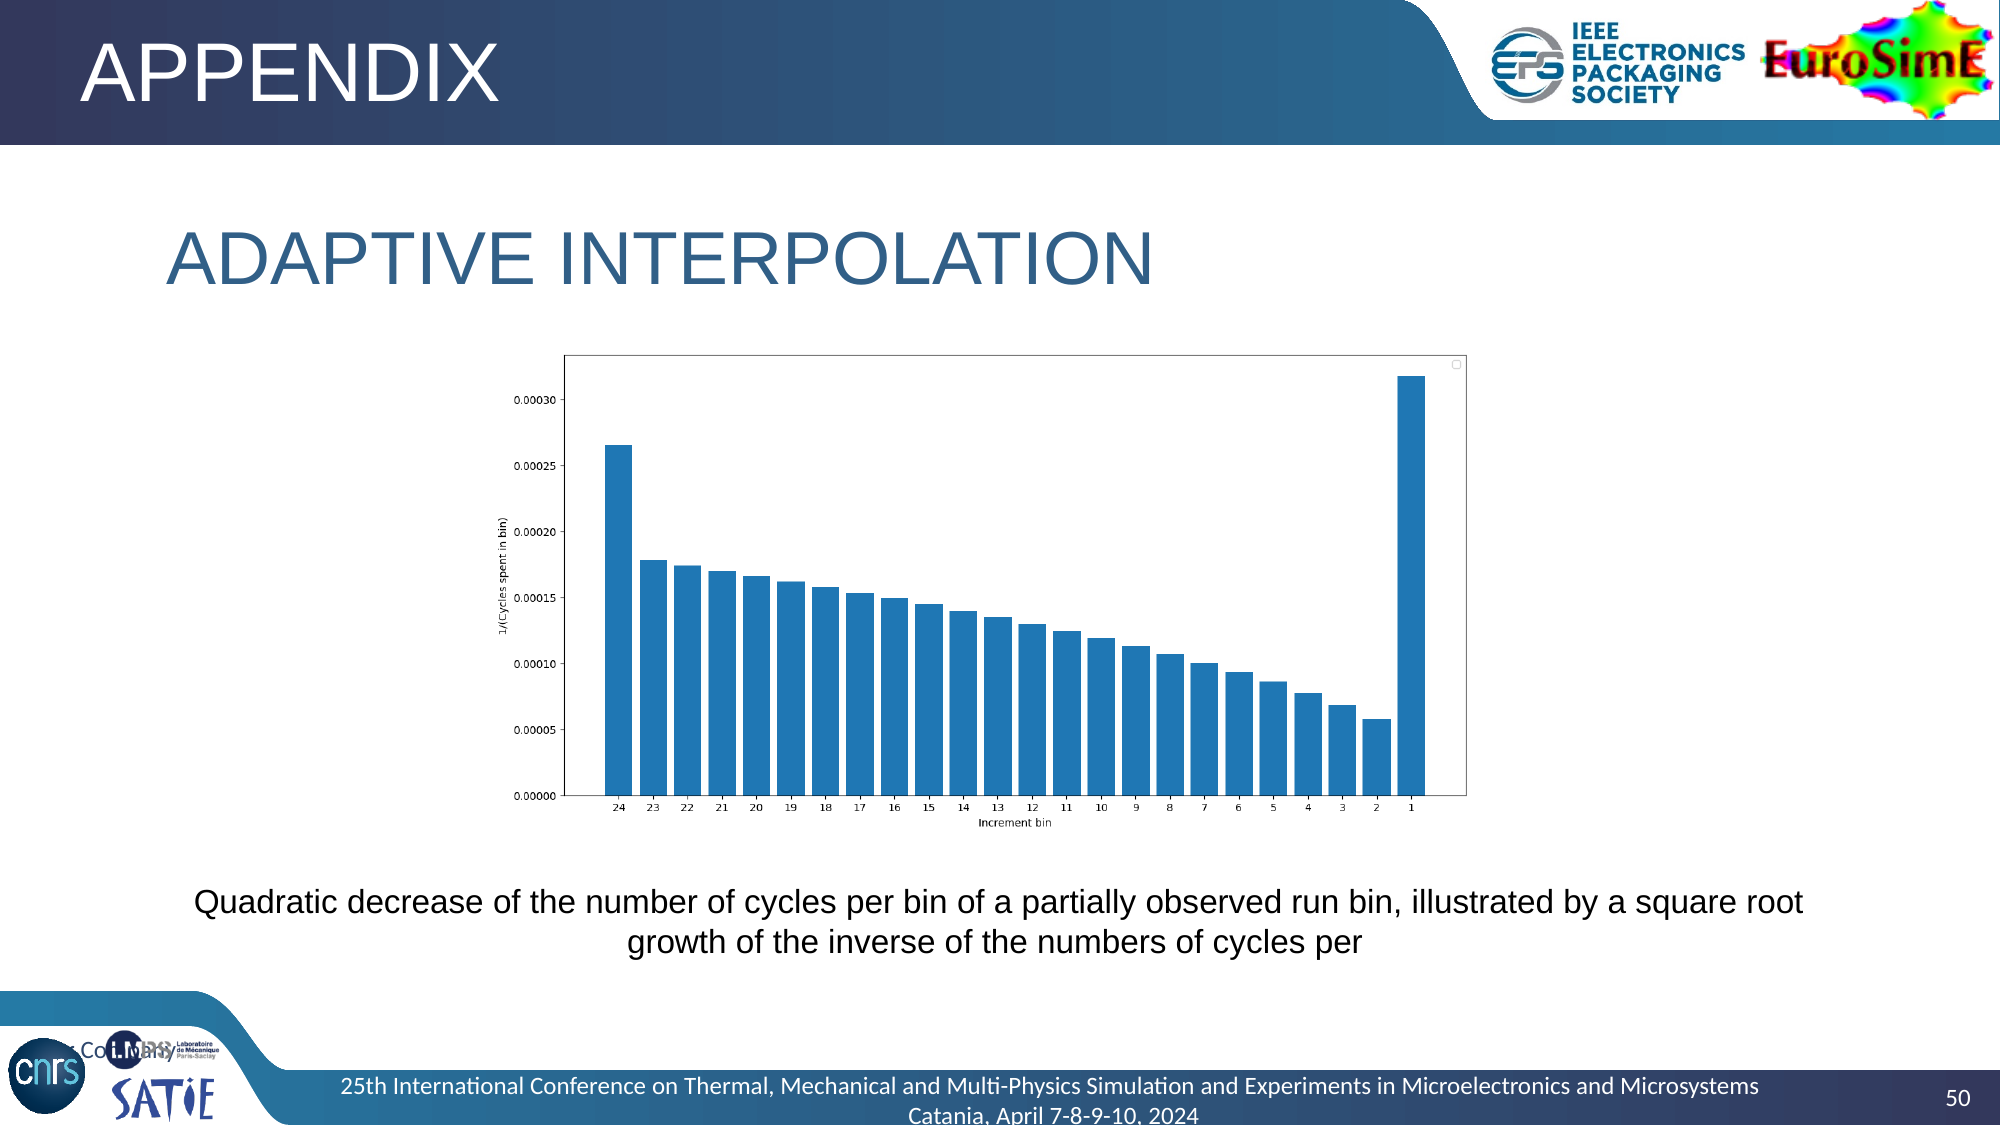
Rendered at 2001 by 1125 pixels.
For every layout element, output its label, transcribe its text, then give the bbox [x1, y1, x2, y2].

text_box APPENDIX [65, 10, 1084, 126]
text_box 49 [1881, 1066, 1986, 1125]
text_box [158, 286, 1842, 970]
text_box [7, 1011, 238, 1122]
text_box 25th International Conference on Thermal, Mechanical and Multi-Physics Simulation and Experiments in Microelectronics and Microsystems Catania, April 7-8-9-10, 2024 [321, 1069, 1787, 1125]
text_box ADAPTIVE INTERPOLATION [151, 201, 1652, 471]
picture [1485, 0, 1998, 123]
